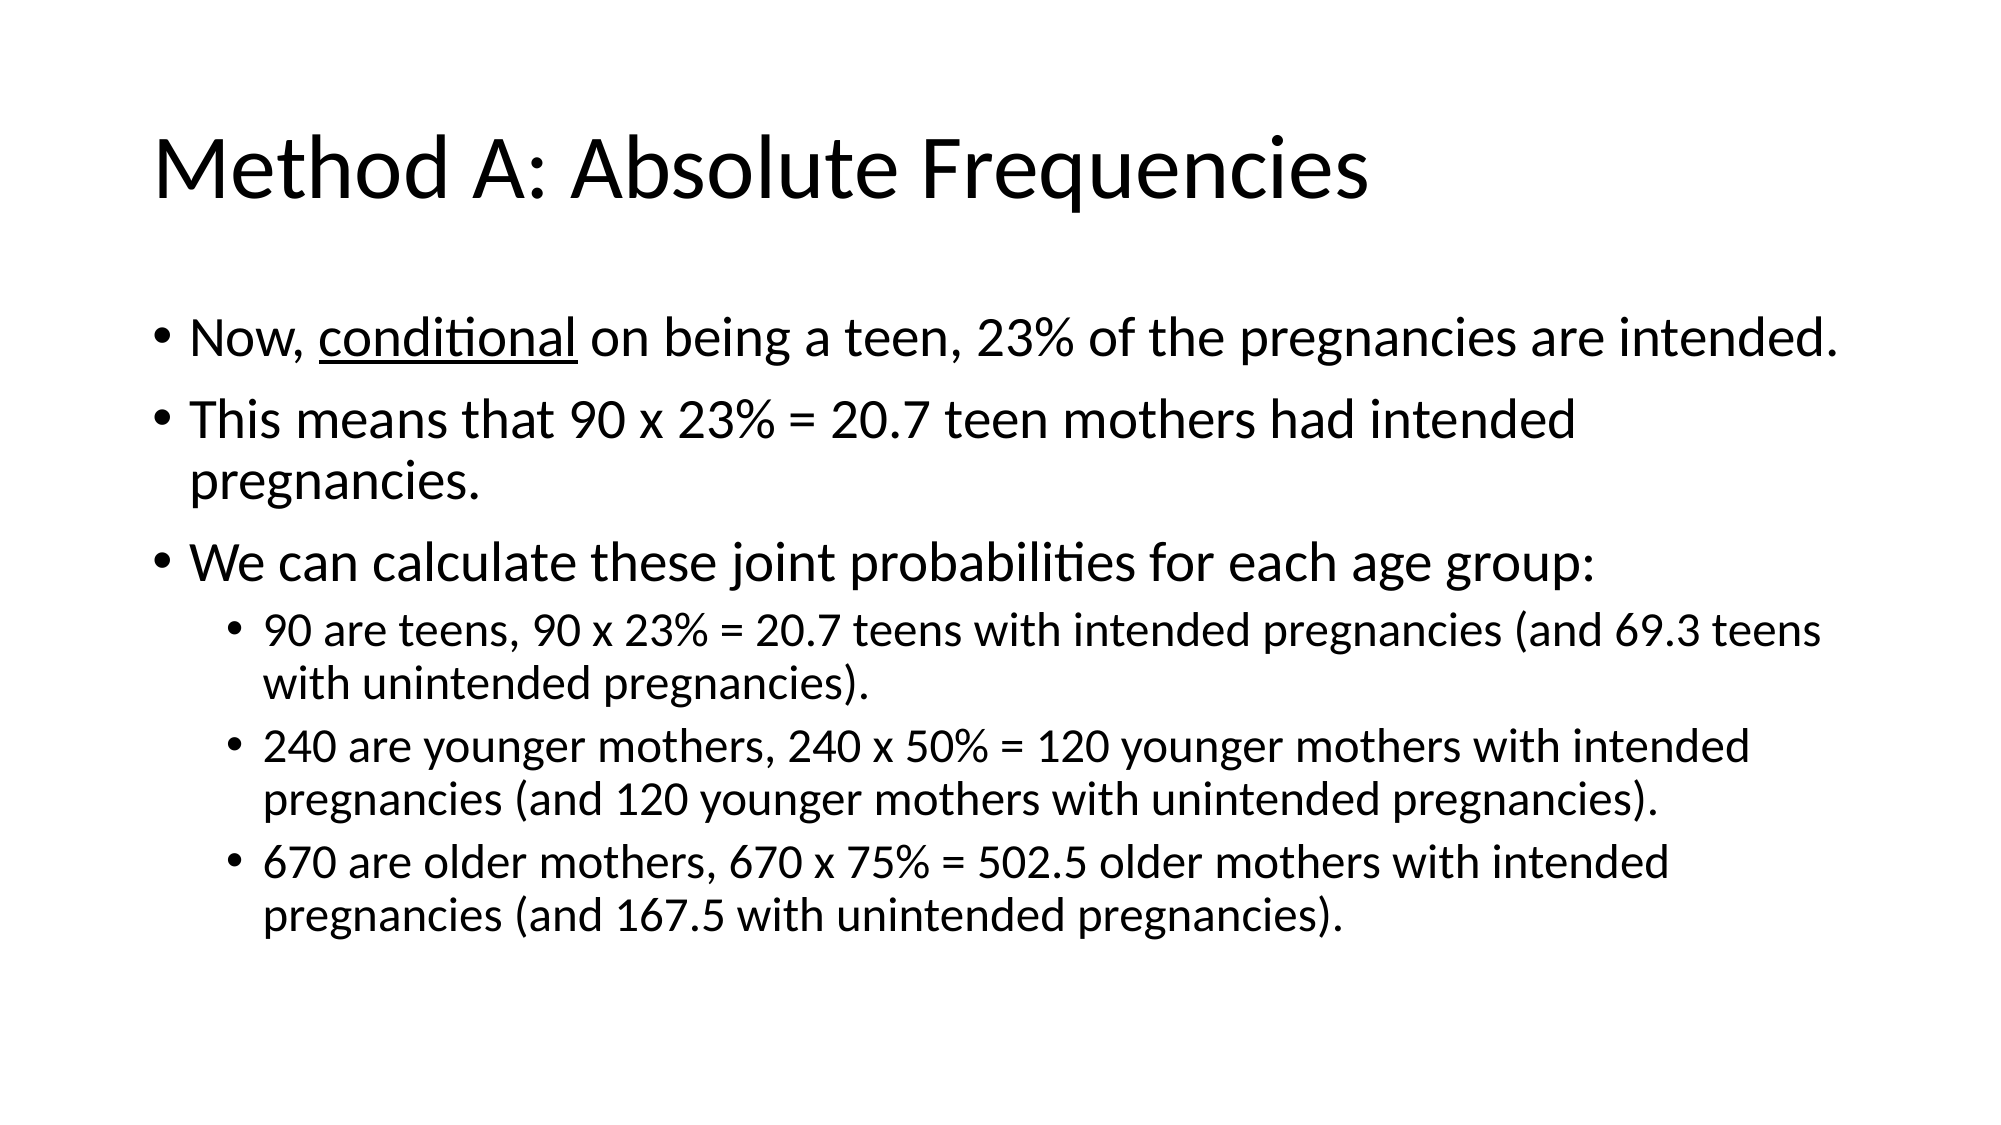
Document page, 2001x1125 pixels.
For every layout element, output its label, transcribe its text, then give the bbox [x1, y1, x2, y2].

title Method A: Absolute Frequencies [137, 59, 1863, 278]
list Now, conditional on being a teen, 23% of the pregnancies are intended. This means that 90 x 23% = 20.7 teen mothers had intended pregnancies. We can calculate these joint probabilities for each age group: 90 are teens, 90 x 23% = 20.7 teens with intended pregnancies (and 69.3 teens with unintended pregnancies). 240 are younger mothers, 240 x 50% = 120 younger mothers with intended pregnancies (and 120 younger mothers with unintended pregnancies). 670 are older mothers, 670 x 75% = 502.5 older mothers with intended pregnancies (and 167.5 with unintended pregnancies). [137, 299, 1863, 1014]
